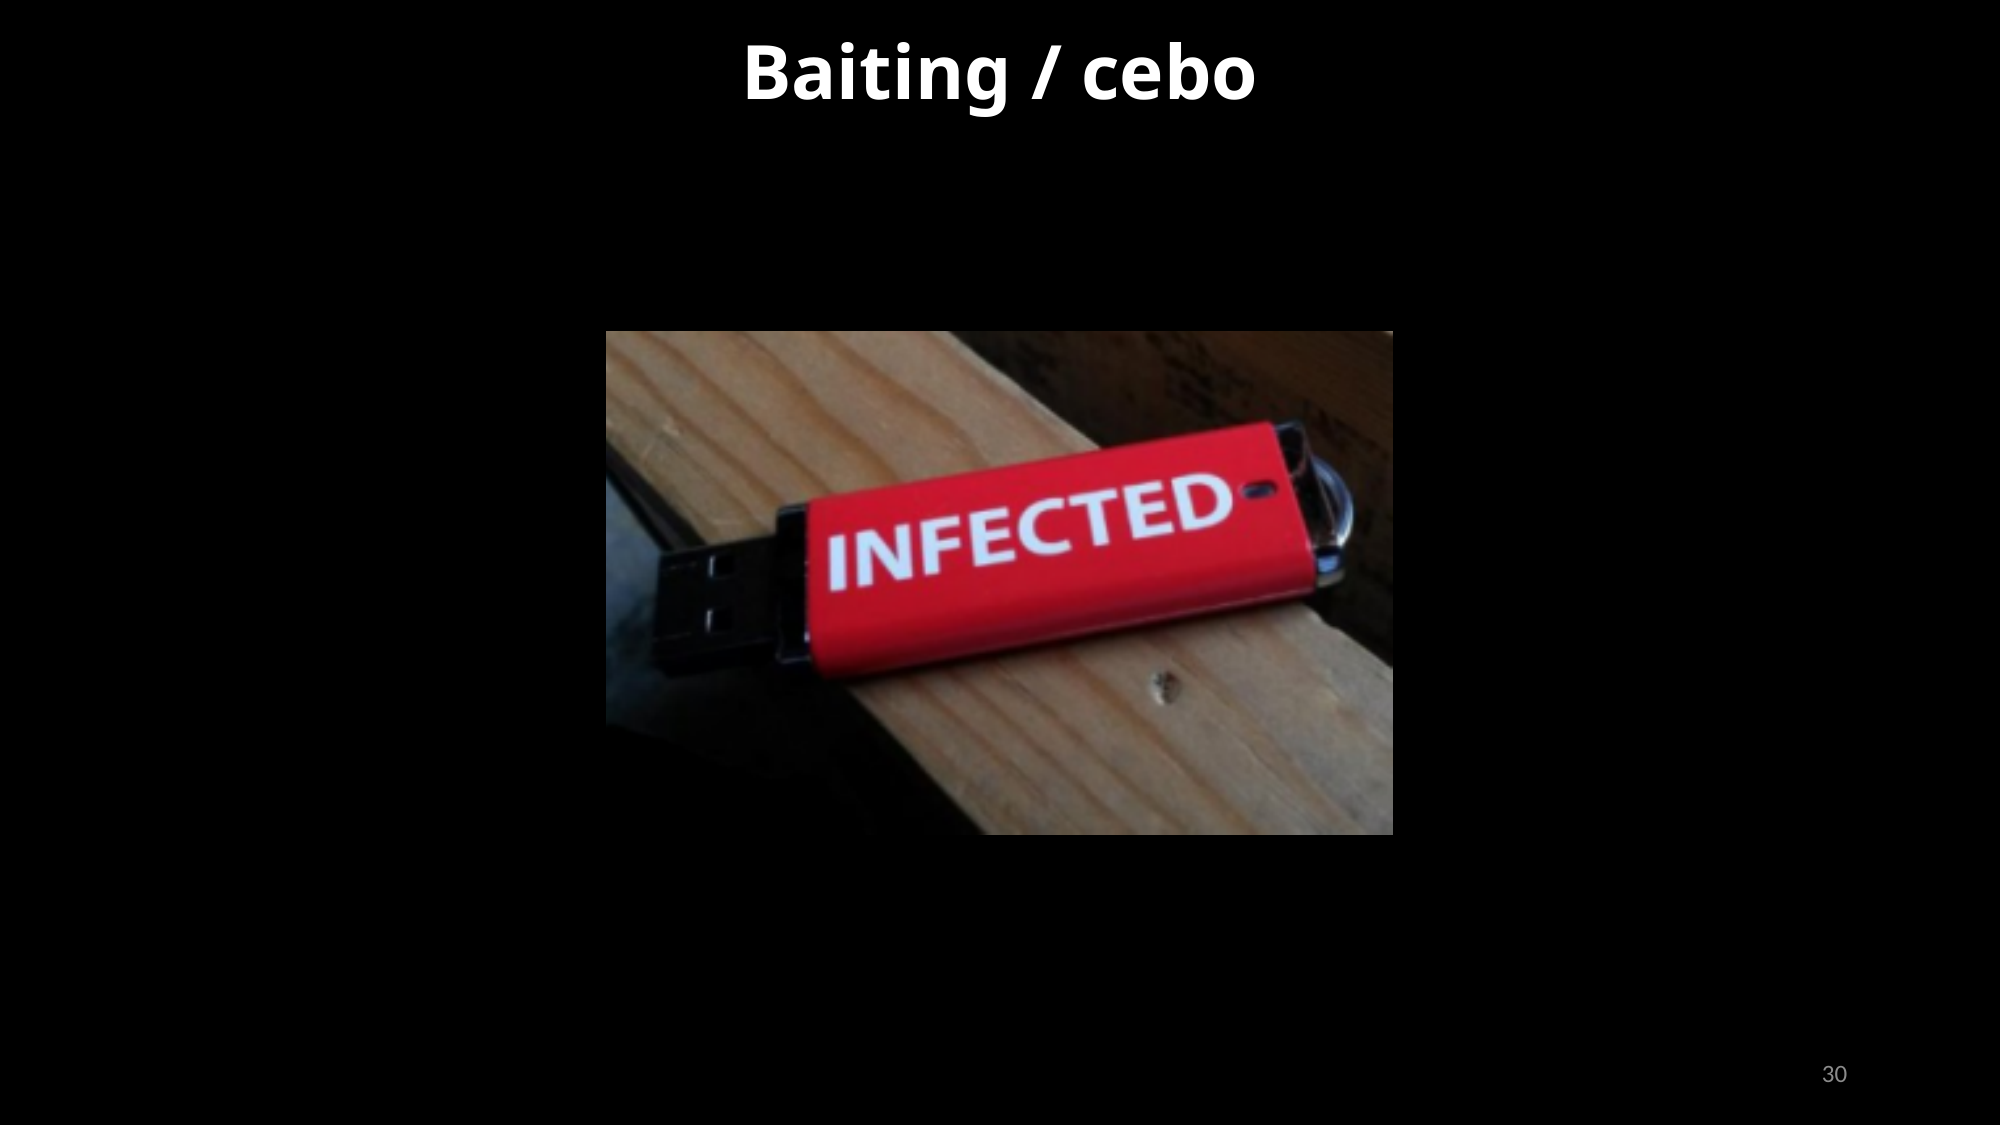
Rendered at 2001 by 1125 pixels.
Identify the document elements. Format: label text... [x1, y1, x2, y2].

picture [606, 331, 1393, 835]
text_box Baiting / cebo [0, 17, 2000, 122]
slide_number 30 [1412, 1042, 1863, 1103]
